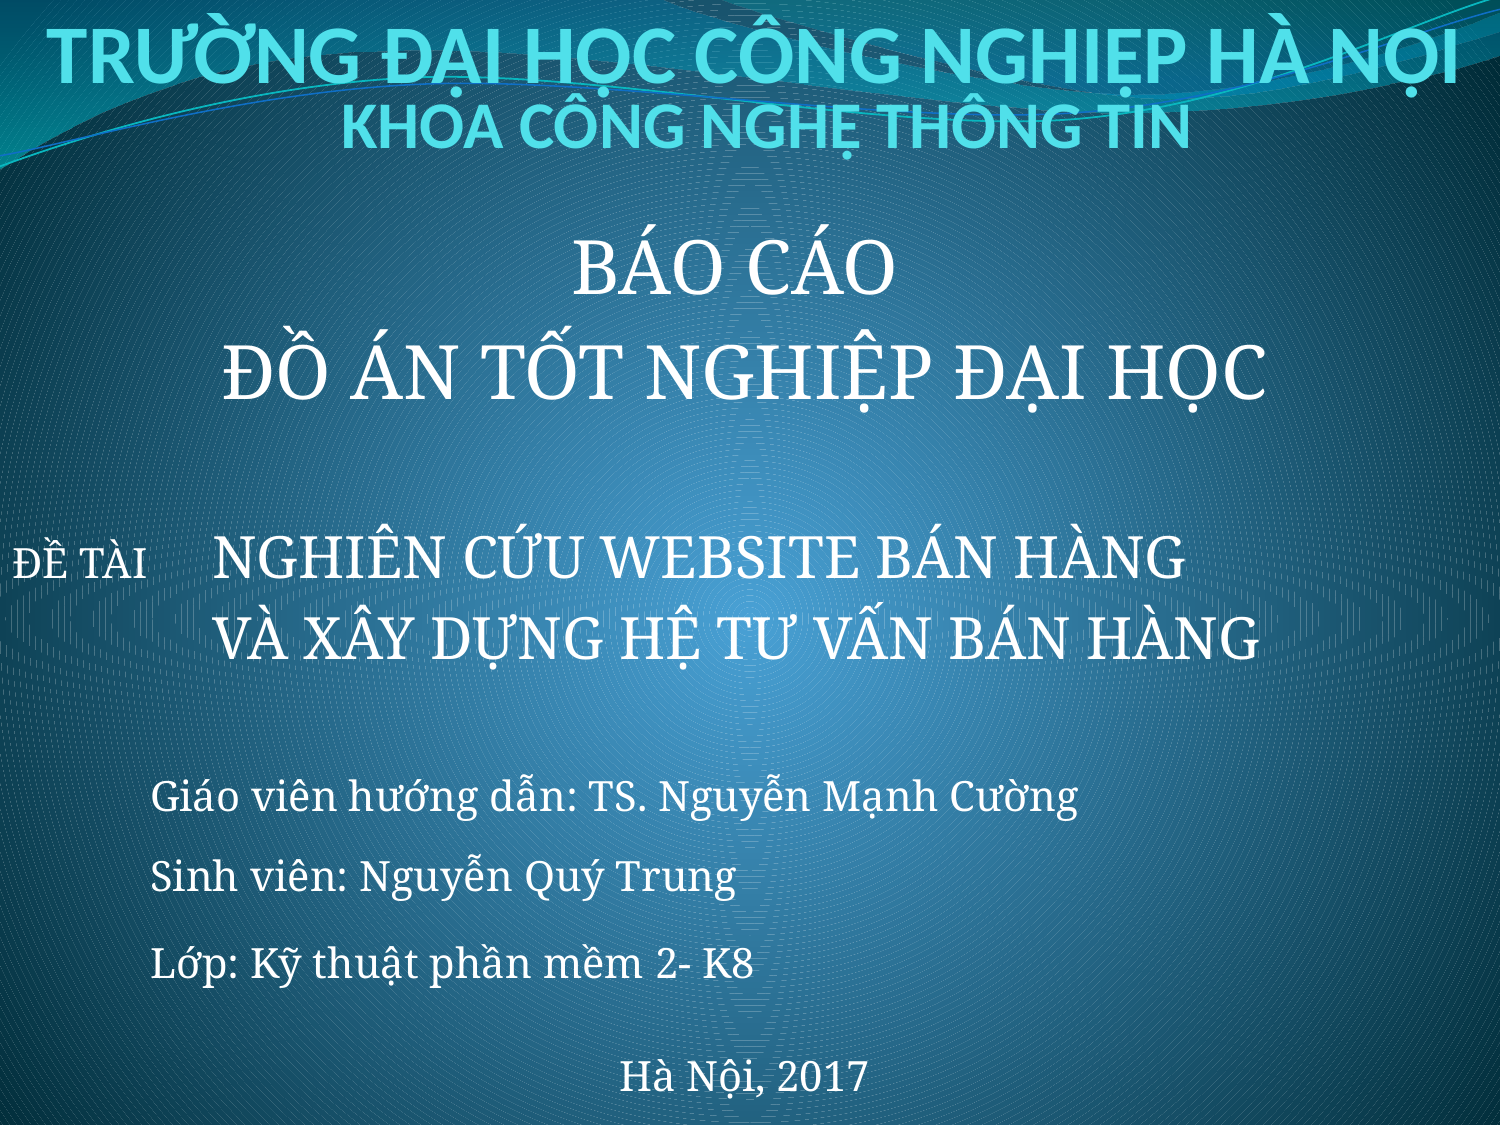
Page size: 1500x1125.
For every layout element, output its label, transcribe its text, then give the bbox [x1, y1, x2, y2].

text_box Giáo viên hướng dẫn: TS. Nguyễn Mạnh Cường [149, 762, 1500, 846]
text_box BÁO CÁO ĐỒ ÁN TỐT NGHIỆP ĐẠI HỌC [0, 212, 1500, 296]
text_box Lớp: Kỹ thuật phần mềm 2- K8 [149, 929, 1113, 1013]
text_box Sinh viên: Nguyễn Quý Trung [150, 842, 1021, 925]
title TRƯỜNG ĐẠI HỌC CÔNG NGHIỆP HÀ NỘI [24, 0, 1488, 100]
text_box KHOA CÔNG NGHỆ THÔNG TIN [37, 24, 1500, 163]
text_box Hà Nội, 2017 [0, 1042, 1500, 1125]
subtitle ĐỀ TÀI [12, 529, 212, 613]
text_box NGHIÊN CỨU WEBSITE BÁN HÀNG VÀ XÂY DỰNG HỆ TƯ VẤN BÁN HÀNG [212, 512, 1500, 725]
